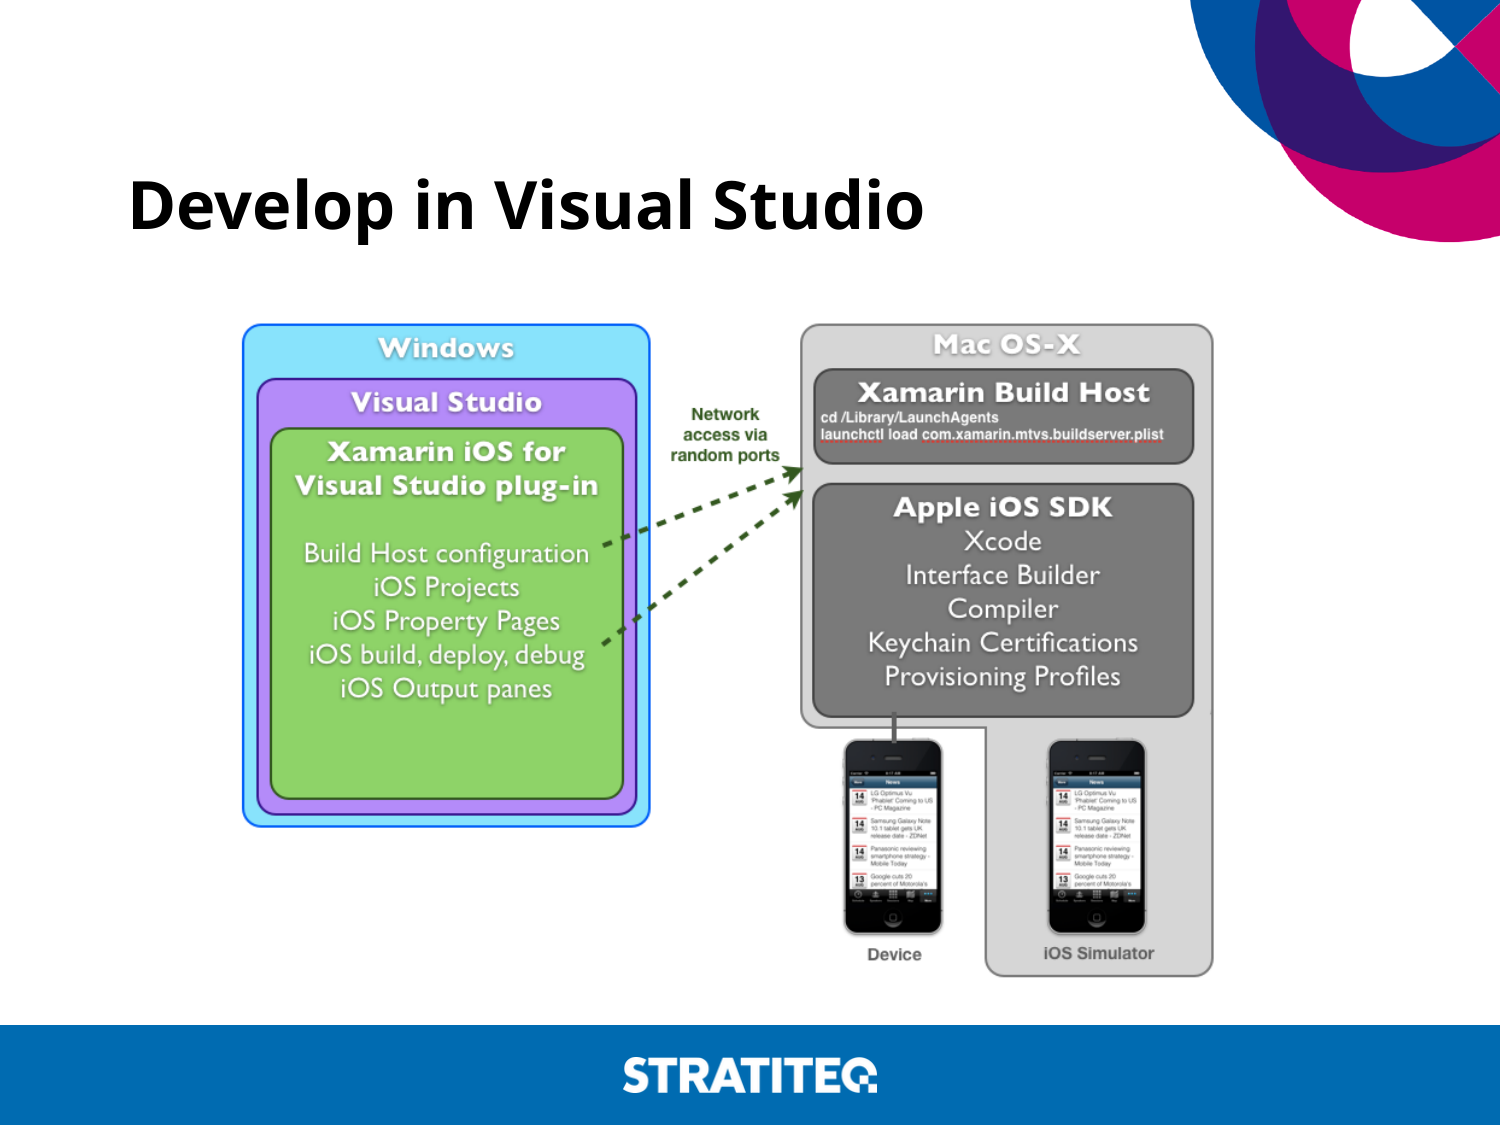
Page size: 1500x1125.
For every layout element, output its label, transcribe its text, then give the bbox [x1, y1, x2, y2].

picture [229, 314, 1228, 988]
picture [623, 1057, 877, 1093]
title Develop in Visual Studio [112, 174, 1384, 251]
picture [1178, 0, 1500, 256]
